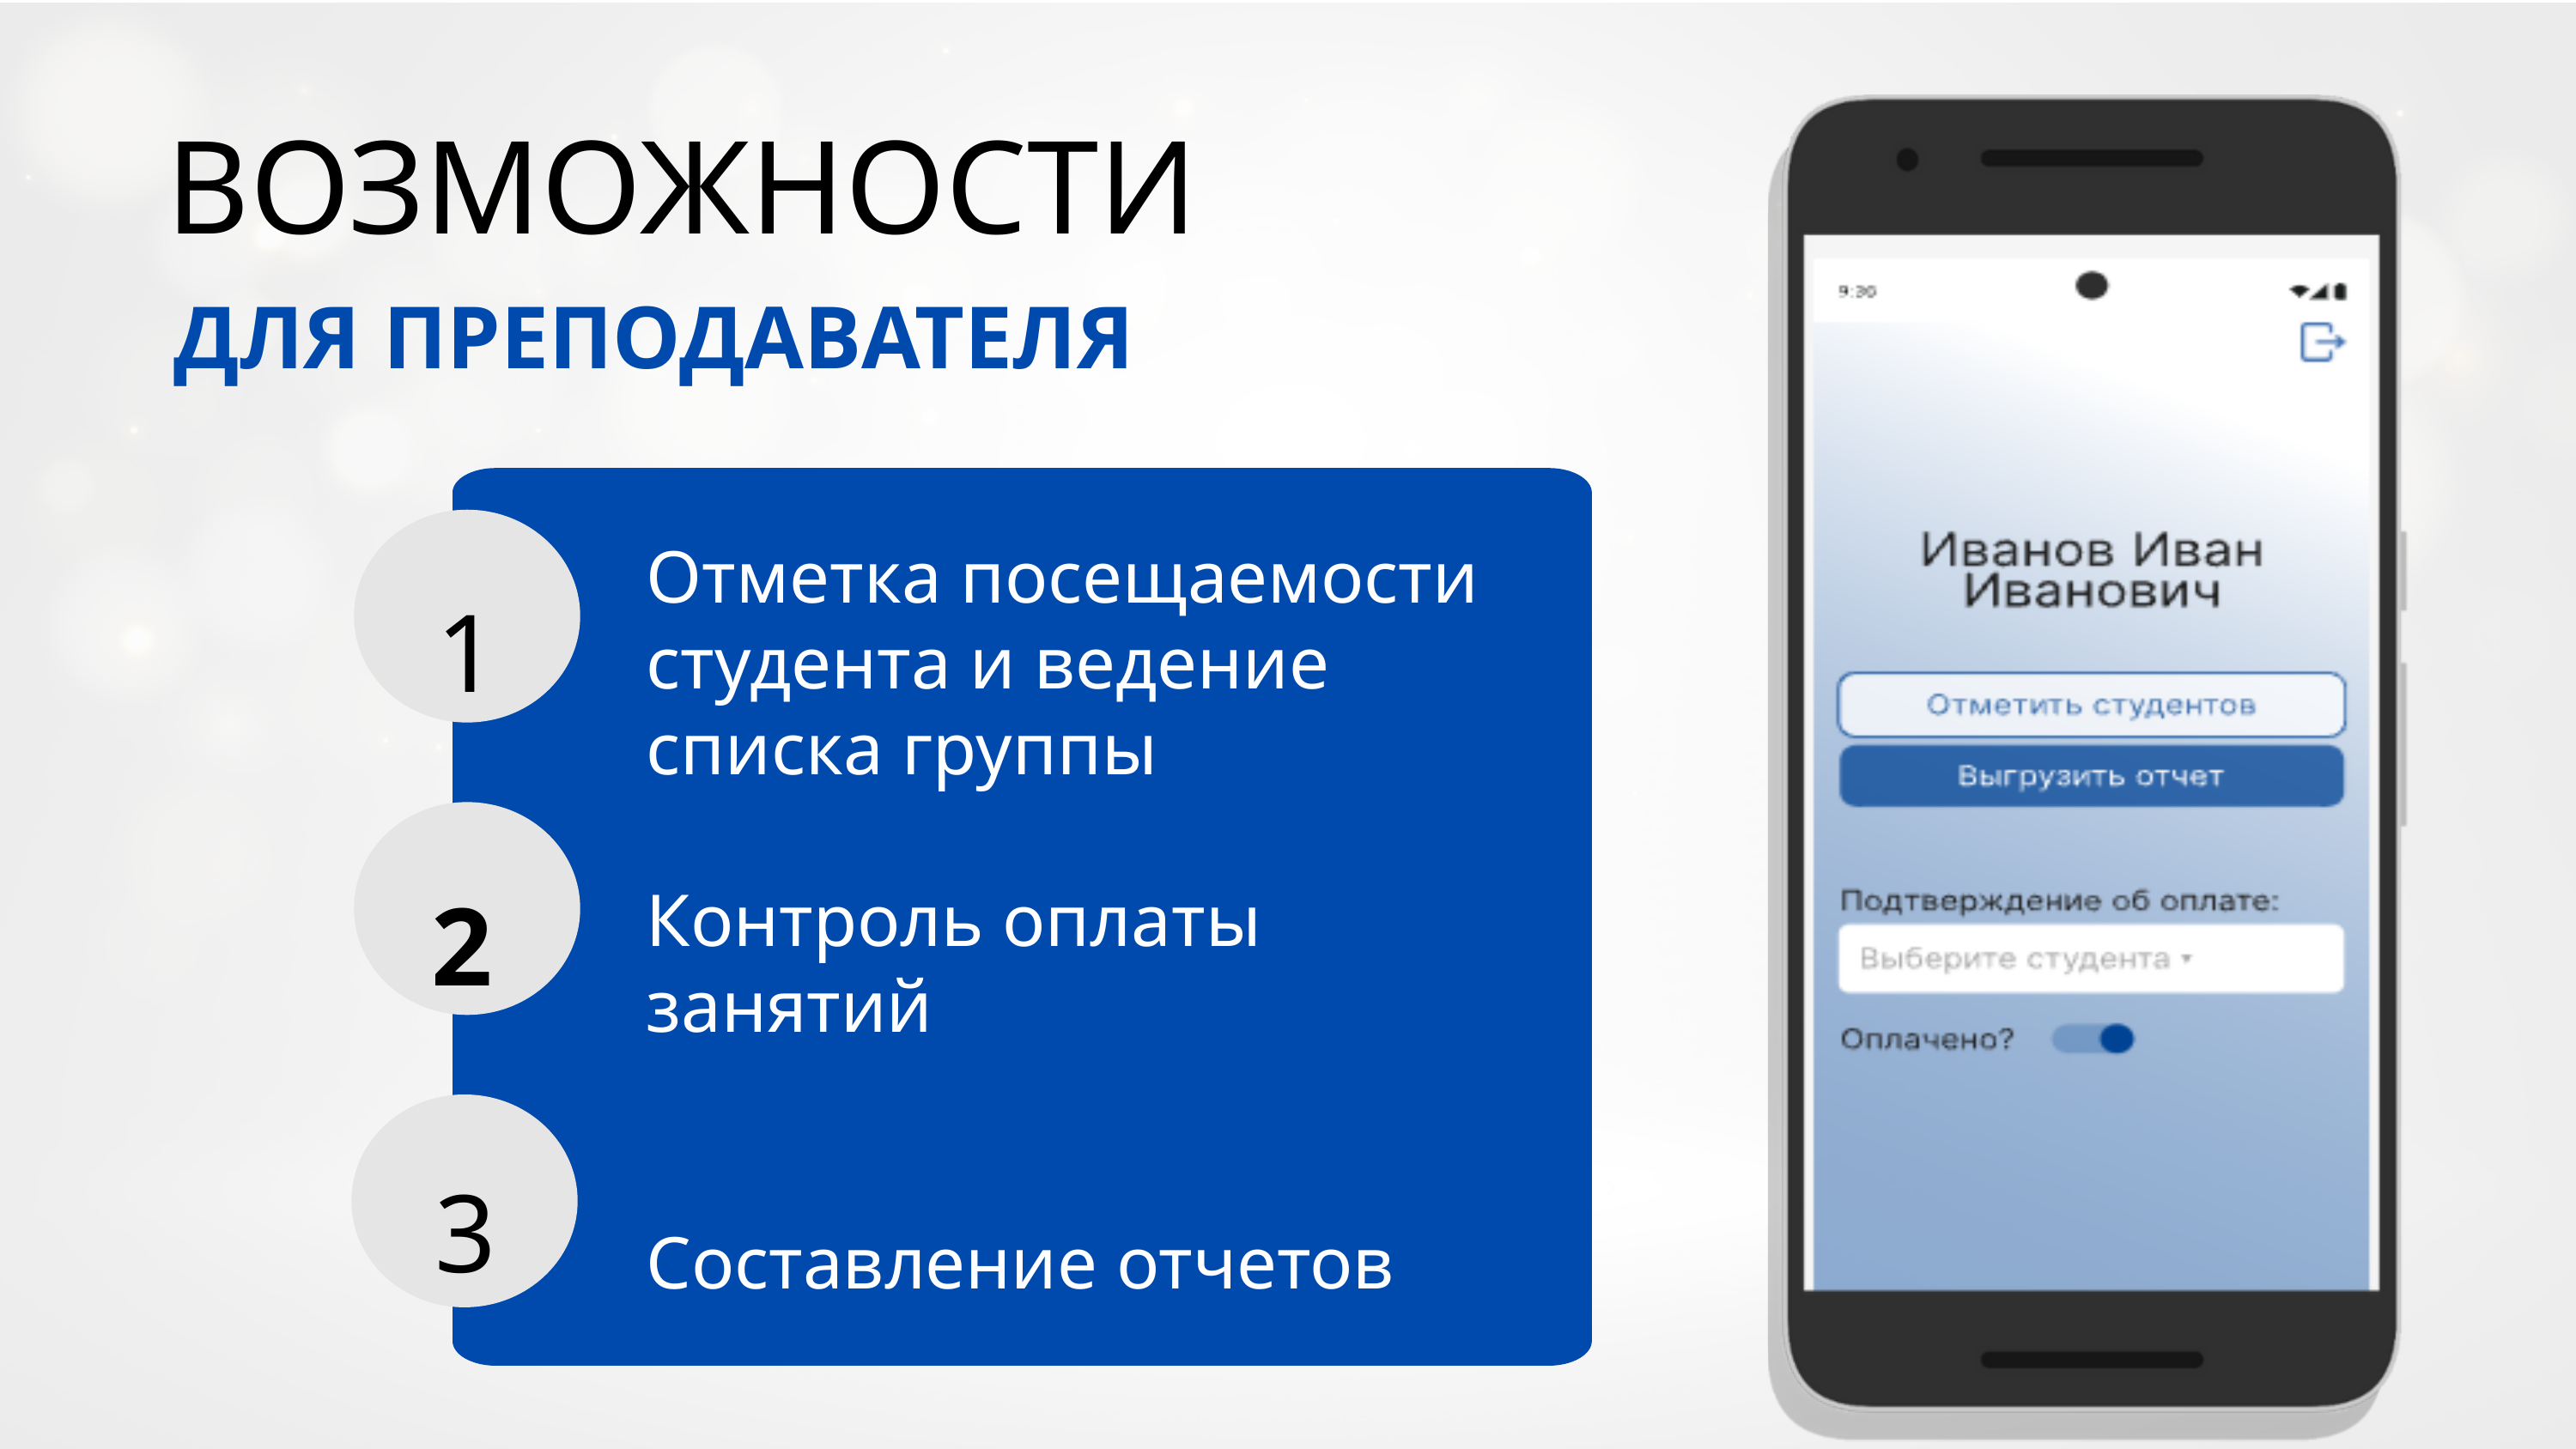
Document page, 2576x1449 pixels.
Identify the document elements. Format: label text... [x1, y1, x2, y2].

text_box [0, 3, 2576, 1449]
text_box ДЛЯ ПРЕПОДАВАТЕЛЯ [173, 253, 1531, 386]
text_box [353, 509, 580, 723]
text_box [353, 802, 580, 1016]
picture [1791, 221, 2387, 1344]
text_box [452, 467, 1593, 1367]
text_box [350, 1094, 578, 1308]
text_box ВОЗМОЖНОСТИ [166, 130, 1503, 260]
text_box [1767, 94, 2410, 1442]
